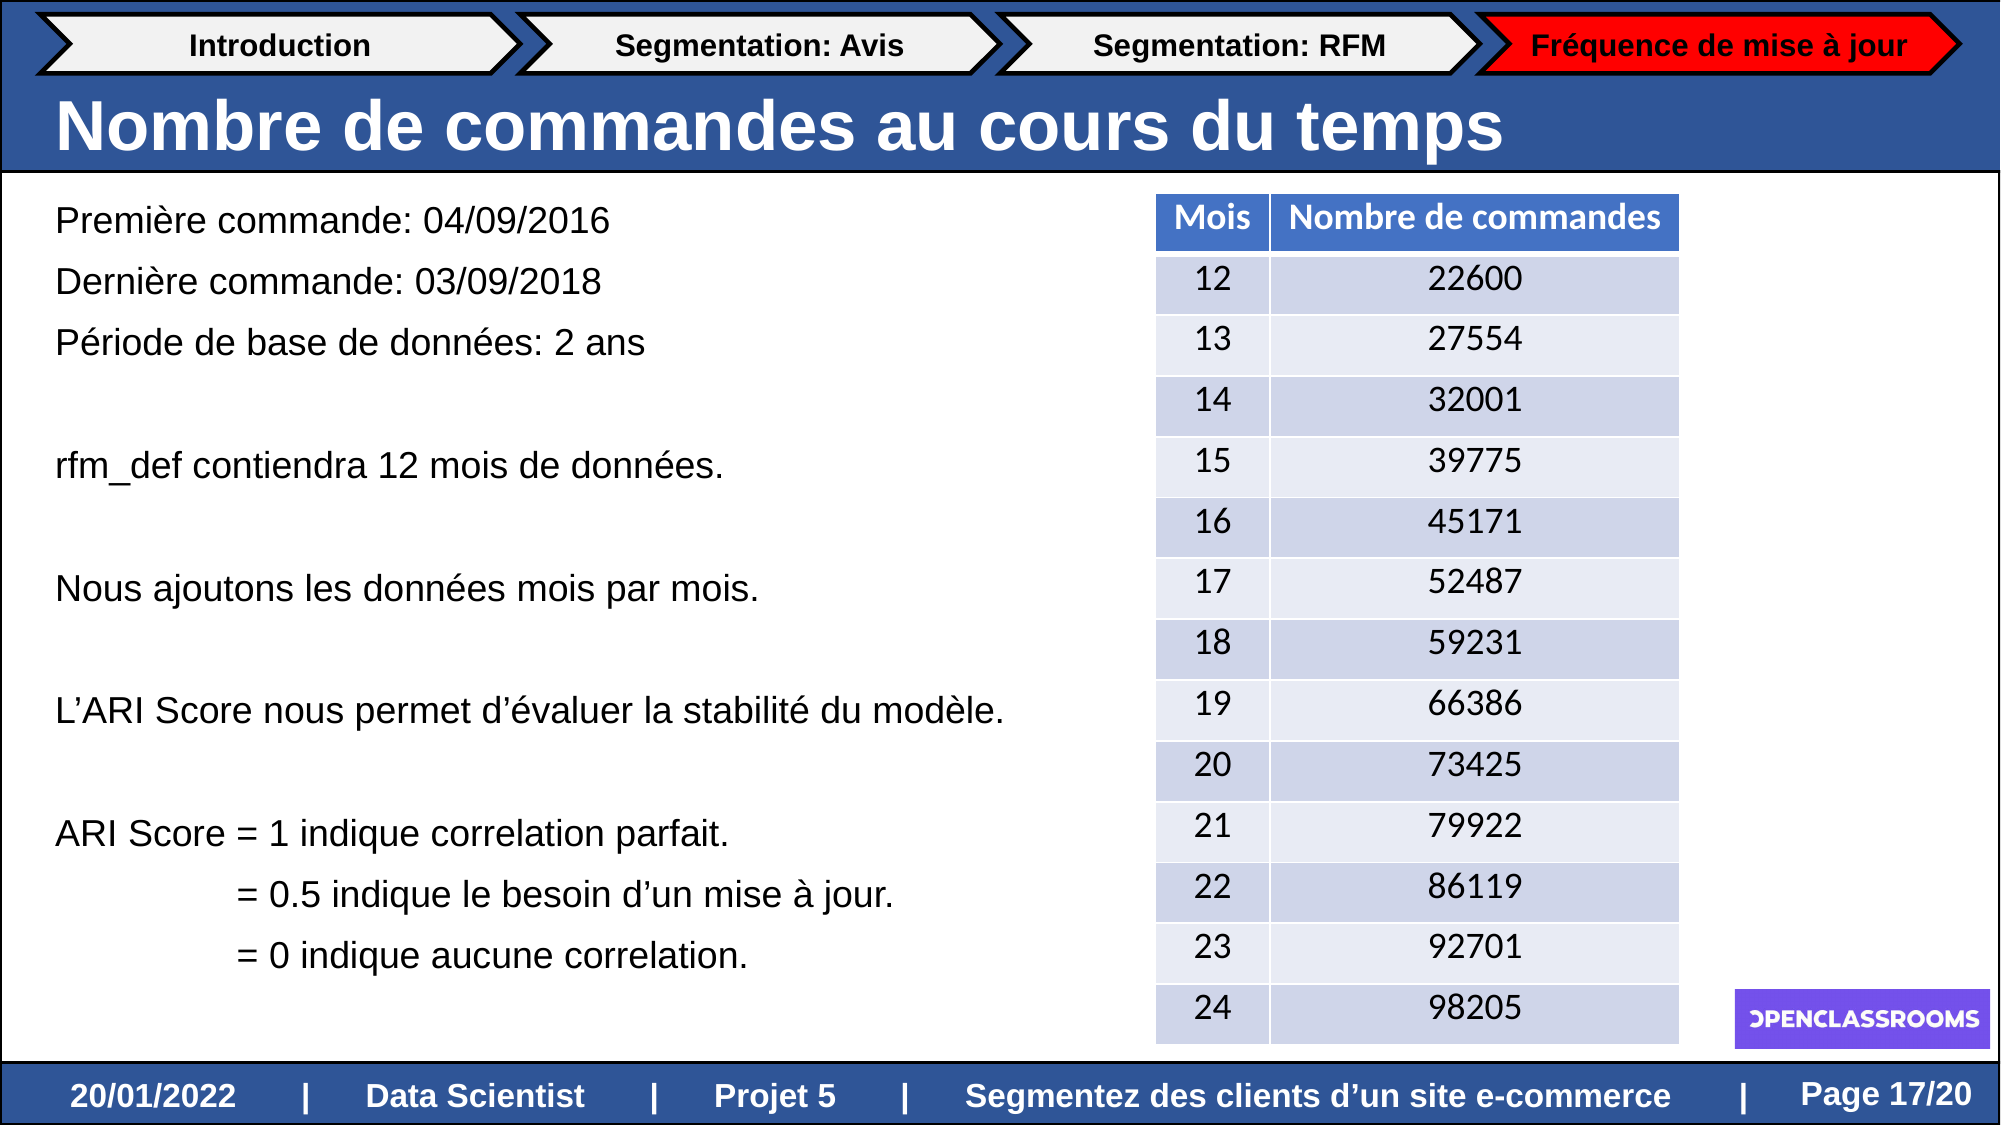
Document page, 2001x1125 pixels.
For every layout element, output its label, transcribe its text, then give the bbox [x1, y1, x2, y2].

table_cell 52487 [1271, 559, 1679, 618]
table_cell 79922 [1271, 803, 1679, 862]
table_cell 18 [1156, 620, 1269, 679]
table_cell 22 [1156, 863, 1269, 922]
table_cell 92701 [1271, 924, 1679, 983]
table_header Nombre de commandes [1271, 194, 1679, 251]
table_cell 32001 [1271, 377, 1679, 436]
table_cell 14 [1156, 377, 1269, 436]
table_cell 24 [1156, 985, 1269, 1044]
table_cell 45171 [1271, 498, 1679, 557]
picture [1981, 989, 1991, 1049]
table_cell 17 [1156, 559, 1269, 618]
table_cell 12 [1156, 257, 1269, 314]
title Nombre de commandes au cours du temps [40, 74, 1766, 193]
table_cell 59231 [1271, 620, 1679, 679]
table_cell 15 [1156, 438, 1269, 497]
table_cell 27554 [1271, 316, 1679, 375]
table_cell 20 [1156, 742, 1269, 801]
table_cell 21 [1156, 803, 1269, 862]
table_cell 73425 [1271, 742, 1679, 801]
table_cell 39775 [1271, 438, 1679, 497]
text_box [40, 14, 1960, 74]
table_header Mois [1156, 194, 1269, 251]
text_box Page 17/20 [1739, 1065, 2000, 1125]
table_cell 23 [1156, 924, 1269, 983]
text_box Première commande: 04/09/2016 Dernière commande: 03/09/2018 Période de base de données: 2 ans rfm_def contiendra 12 mois de données. Nous ajoutons les données mois par mois. L’ARI Score nous permet d’évaluer la stabilité du modèle. ARI Score = 1 indique correlation parfait. = 0.5 indique le besoin d’un mise à jour. = 0 indique aucune correlation. [40, 193, 1981, 1095]
table_cell 66386 [1271, 681, 1679, 740]
table_cell 13 [1156, 316, 1269, 375]
table_cell 19 [1156, 681, 1269, 740]
table_cell 98205 [1271, 985, 1679, 1044]
table_cell 22600 [1271, 257, 1679, 314]
table_cell 86119 [1271, 863, 1679, 922]
table_cell 16 [1156, 498, 1269, 557]
